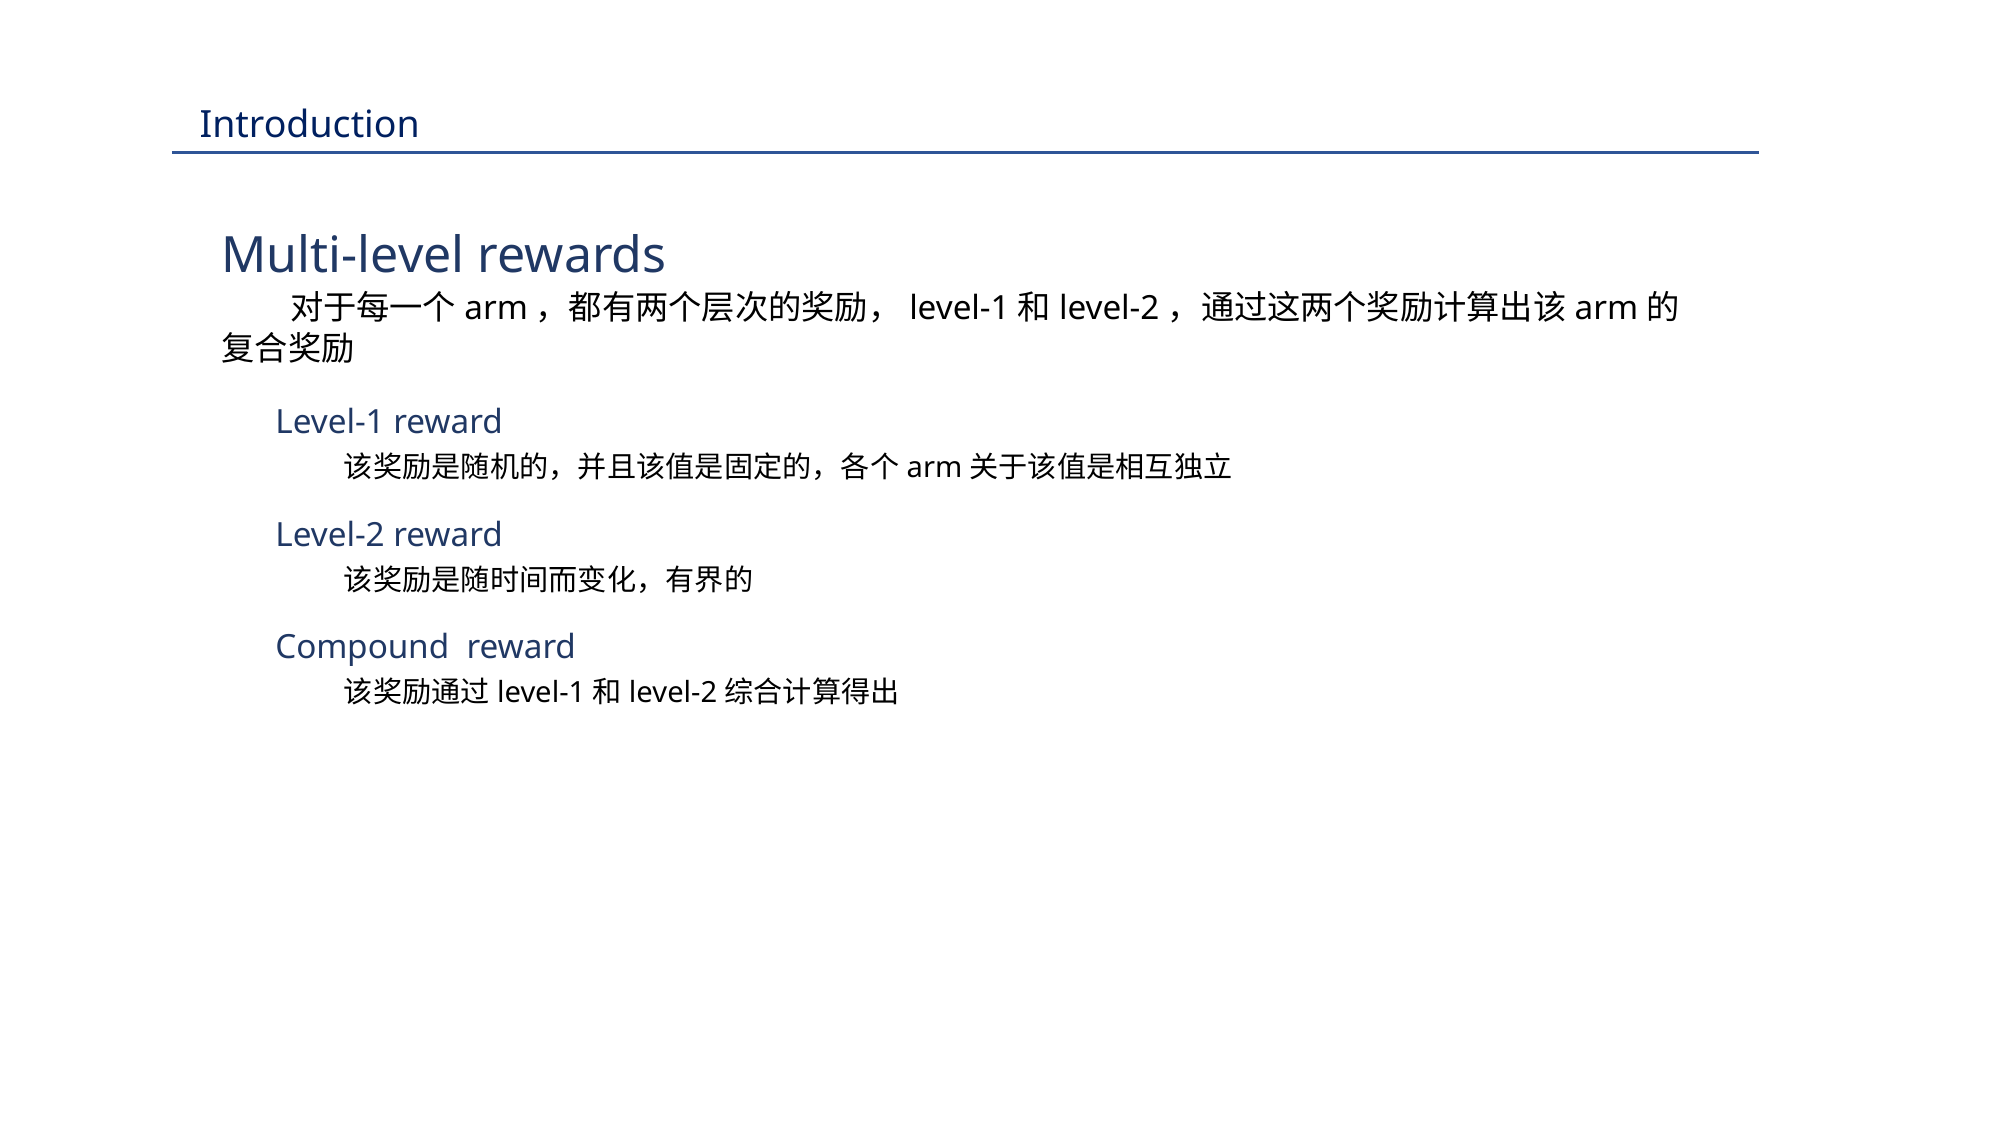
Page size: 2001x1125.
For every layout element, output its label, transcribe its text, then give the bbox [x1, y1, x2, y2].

text_box Level-2 reward 该奖励是随时间而变化，有界的 [260, 505, 1760, 606]
text_box Compound reward 该奖励通过level-1和level-2综合计算得出 [260, 618, 1760, 718]
text_box Level-1 reward 该奖励是随机的，并且该值是固定的，各个arm关于该值是相互独立 [260, 393, 1760, 493]
text_box Multi-level rewards 对于每一个arm，都有两个层次的奖励，level-1和level-2，通过这两个奖励计算出该arm的复合奖励 [206, 214, 1706, 375]
text_box Introduction [184, 92, 935, 152]
